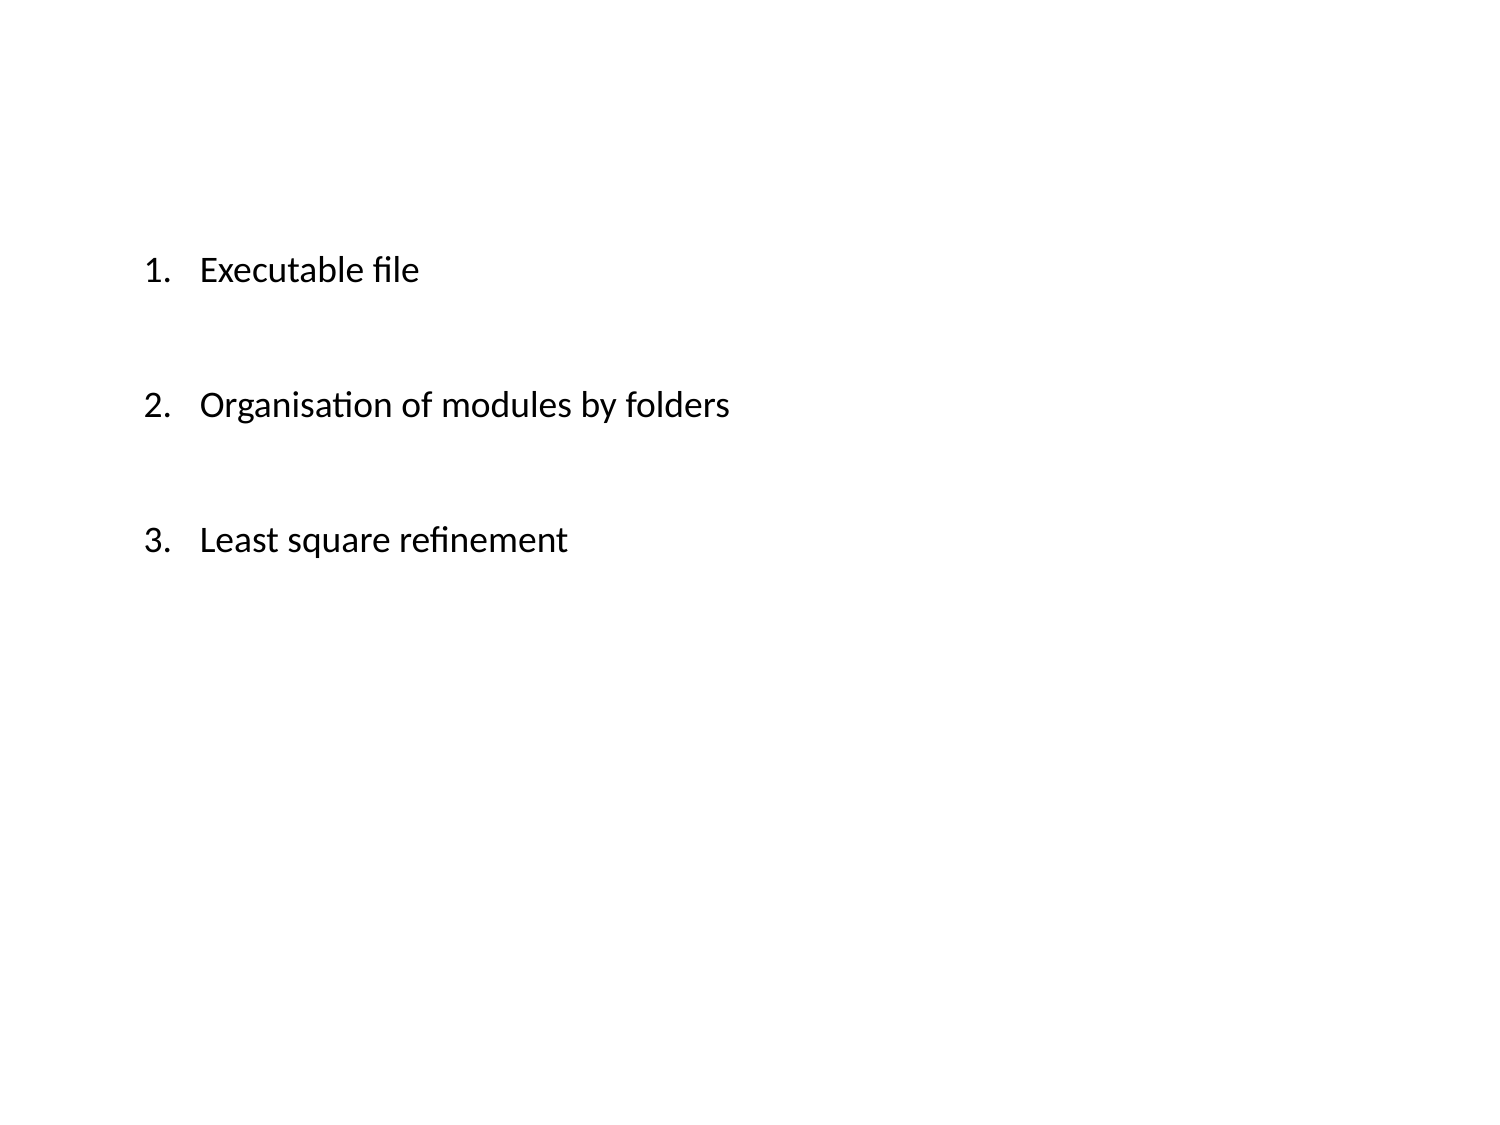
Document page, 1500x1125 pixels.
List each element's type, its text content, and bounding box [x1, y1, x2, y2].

text_box Executable file Organisation of modules by folders Least square refinement [128, 237, 746, 567]
